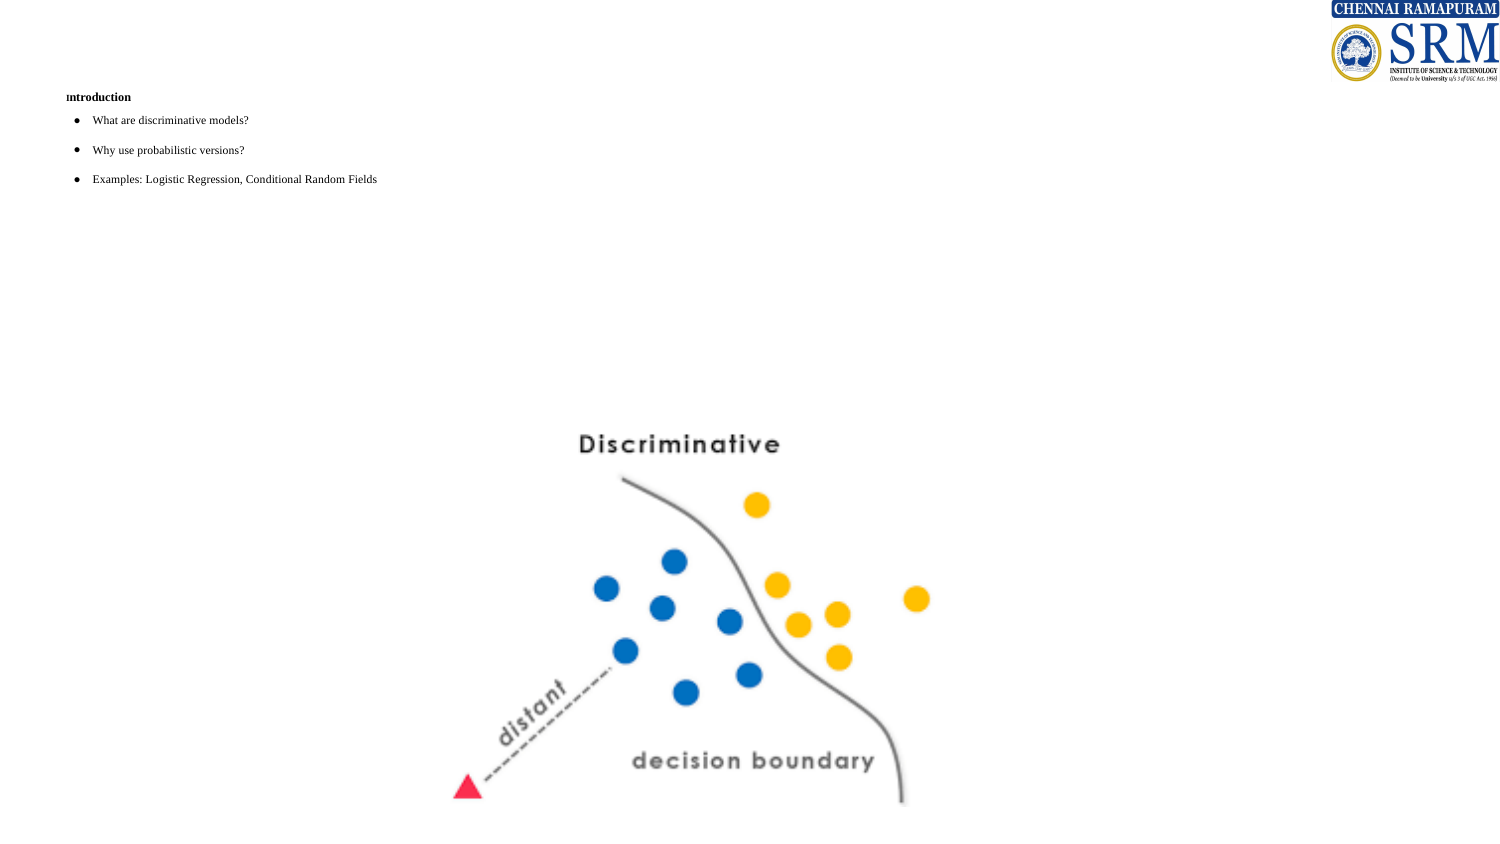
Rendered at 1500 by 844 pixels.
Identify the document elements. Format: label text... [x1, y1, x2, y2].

title Introduction What are discriminative models? Why use probabilistic versions? Examples: Logistic Regression, Conditional Random Fields [51, 72, 1449, 218]
picture [1323, 0, 1500, 83]
picture [448, 427, 973, 807]
